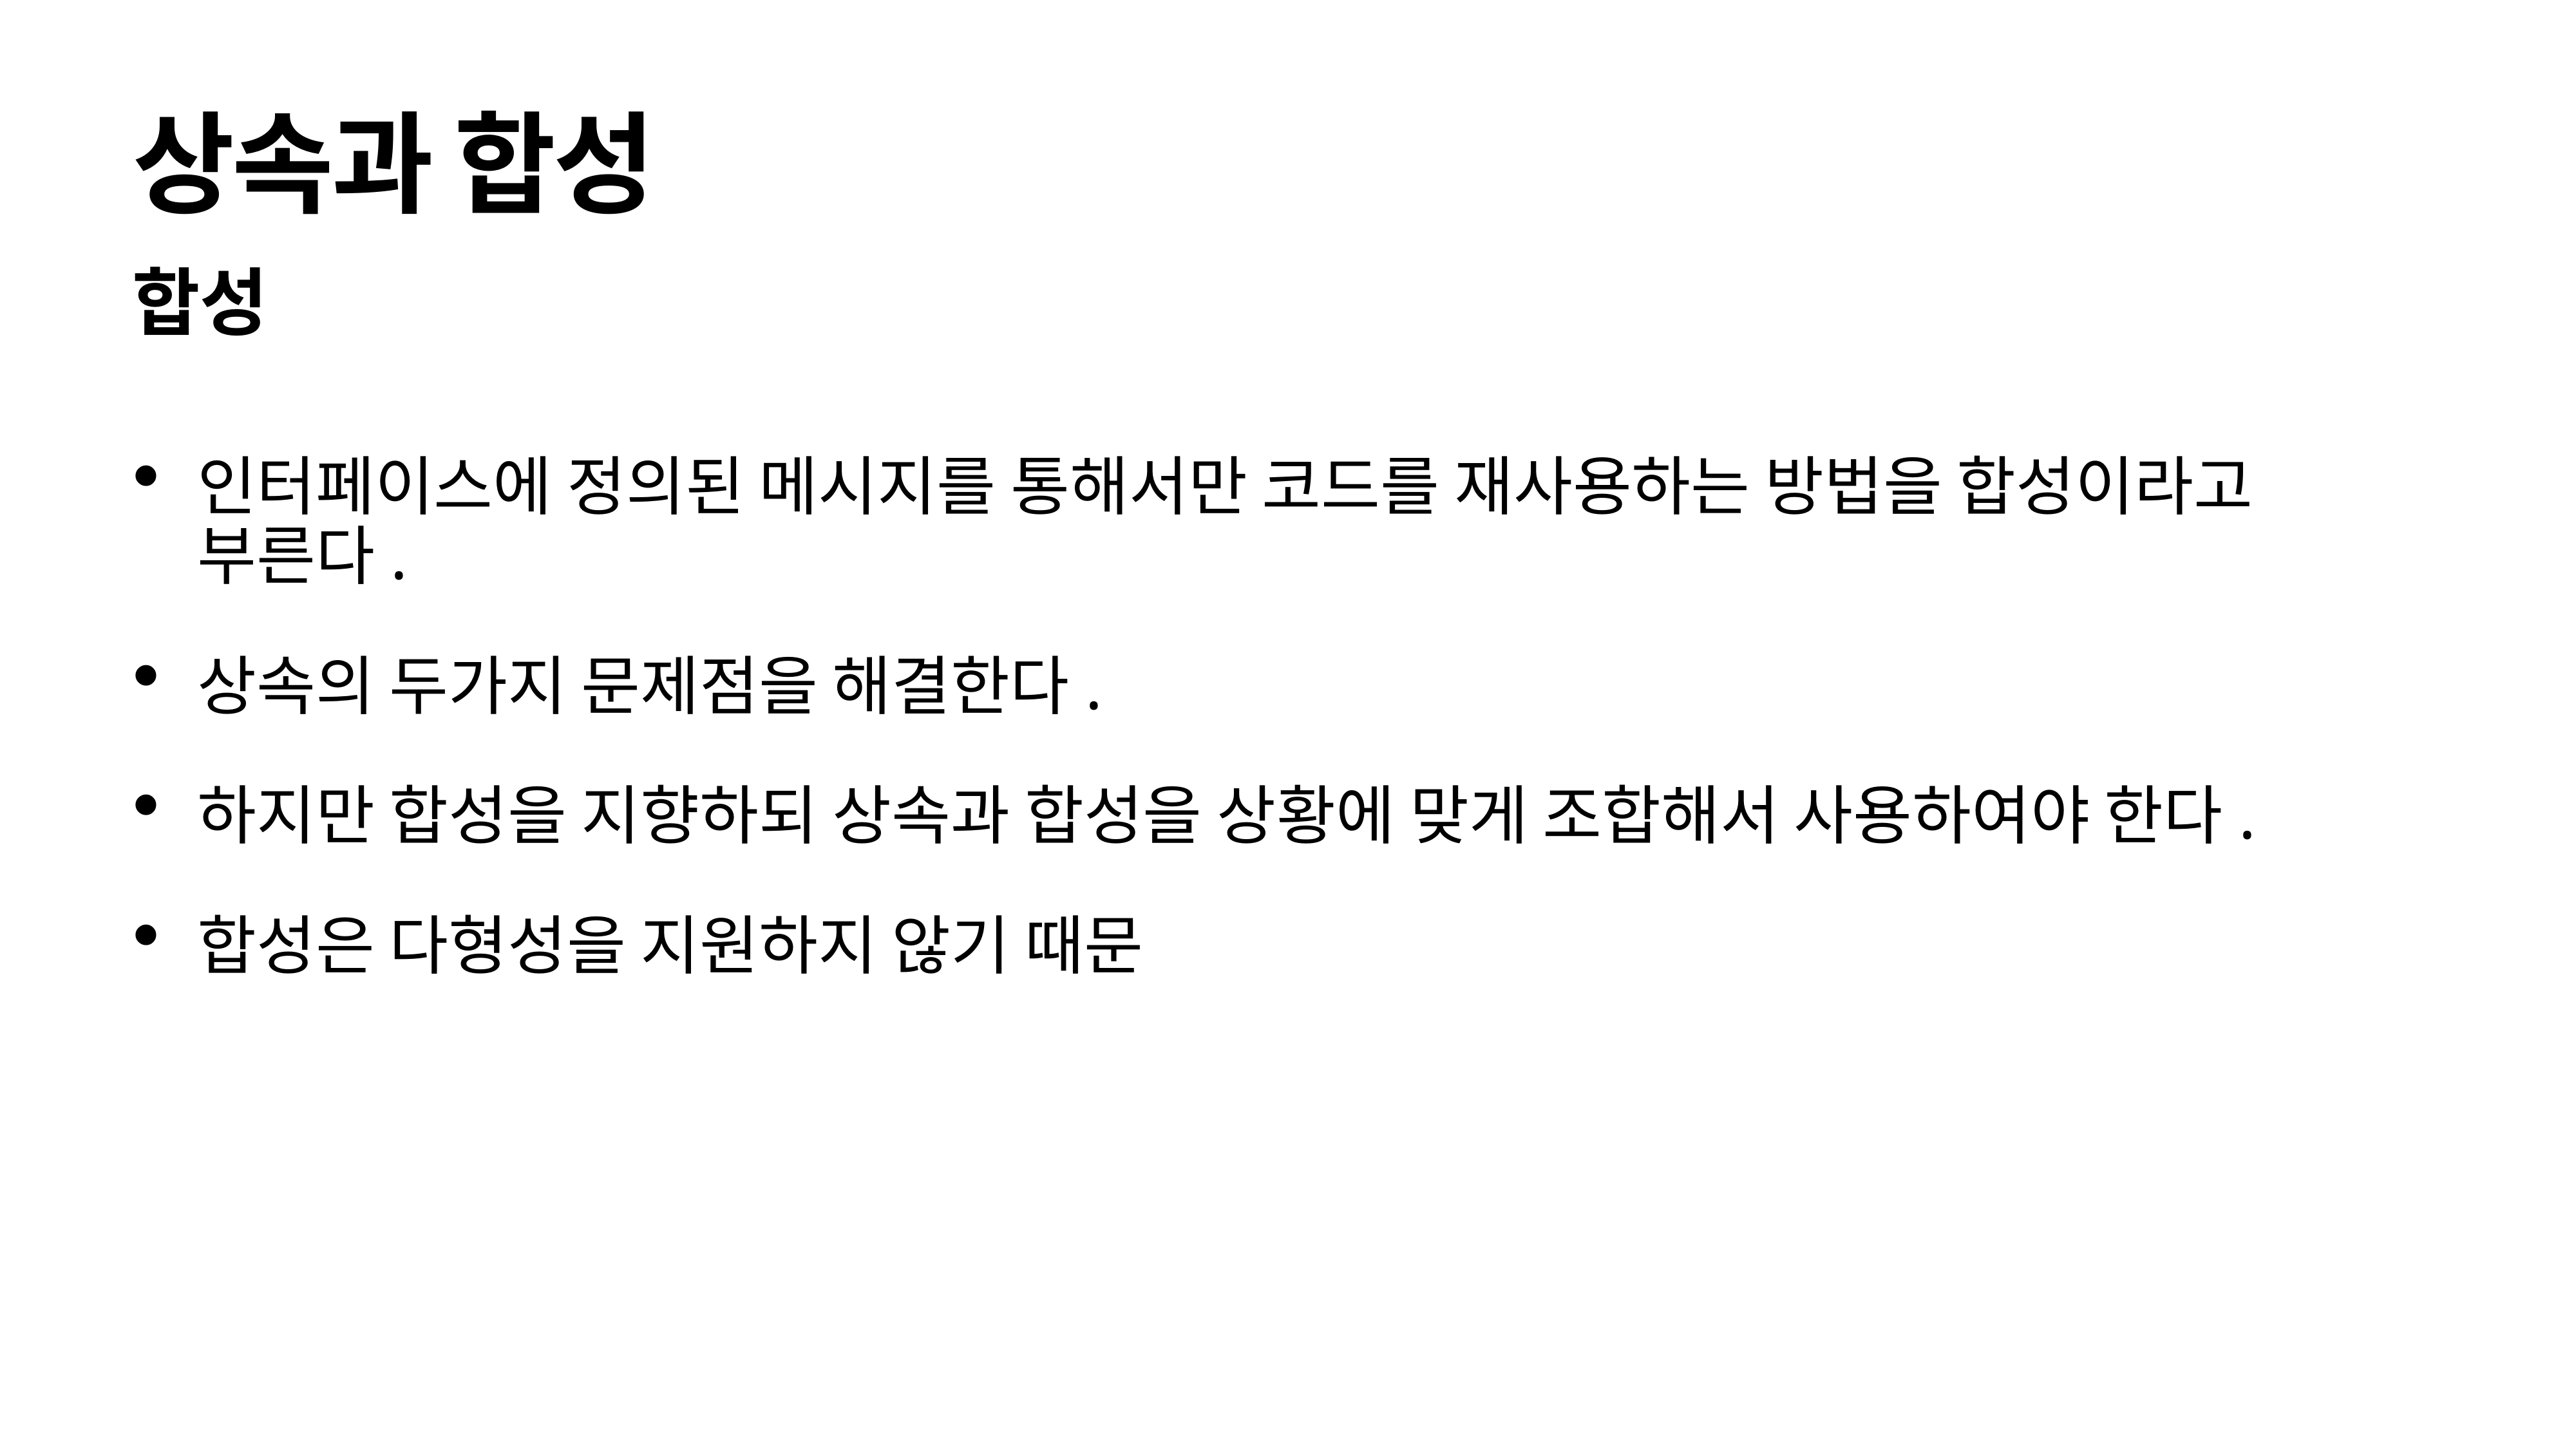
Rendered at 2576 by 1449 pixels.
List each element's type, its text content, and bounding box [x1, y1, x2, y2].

list 합성 [127, 250, 2449, 350]
list 인터페이스에 정의된 메시지를 통해서만 코드를 재사용하는 방법을 합성이라고 부른다. 상속의 두가지 문제점을 해결한다. 하지만 합성을 지향하되 상속과 합성을 상황에 맞게 조합해서 사용하여야 한다. 합성은 다형성을 지원하지 않기 때문 [127, 448, 2449, 1321]
title 상속과 합성 [127, 113, 2449, 250]
